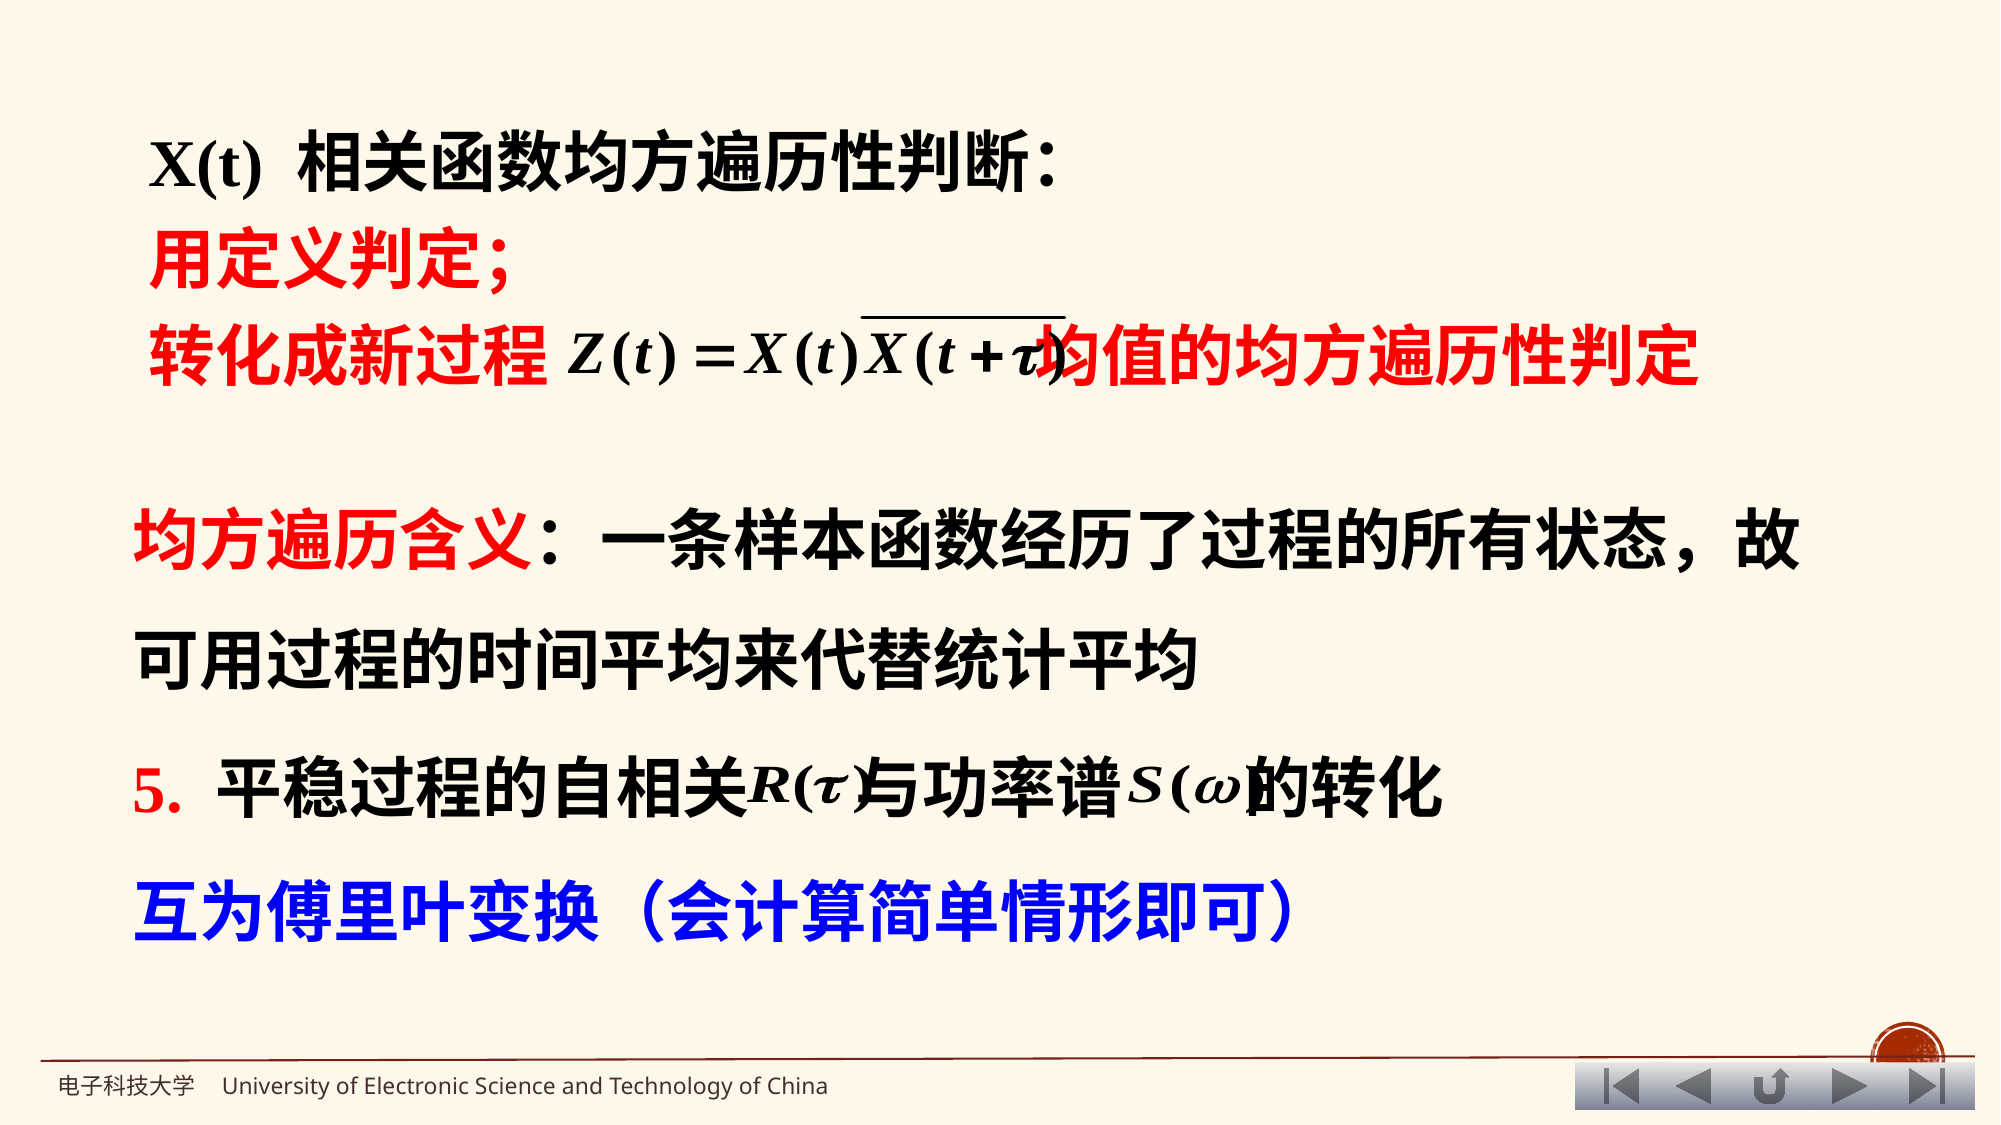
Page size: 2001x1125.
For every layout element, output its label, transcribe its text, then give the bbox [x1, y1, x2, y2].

text_box 互为傅里叶变换（会计算简单情形即可） [117, 871, 1406, 949]
text_box 均方遍历含义：一条样本函数经历了过程的所有状态，故可用过程的时间平均来代替统计平均 [117, 450, 1851, 528]
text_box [138, 127, 1864, 397]
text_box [118, 747, 1901, 825]
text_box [1577, 1064, 1973, 1108]
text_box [47, 1056, 1975, 1061]
text_box 电子科技大学 University of Electronic Science and Technology of China [42, 1063, 845, 1107]
